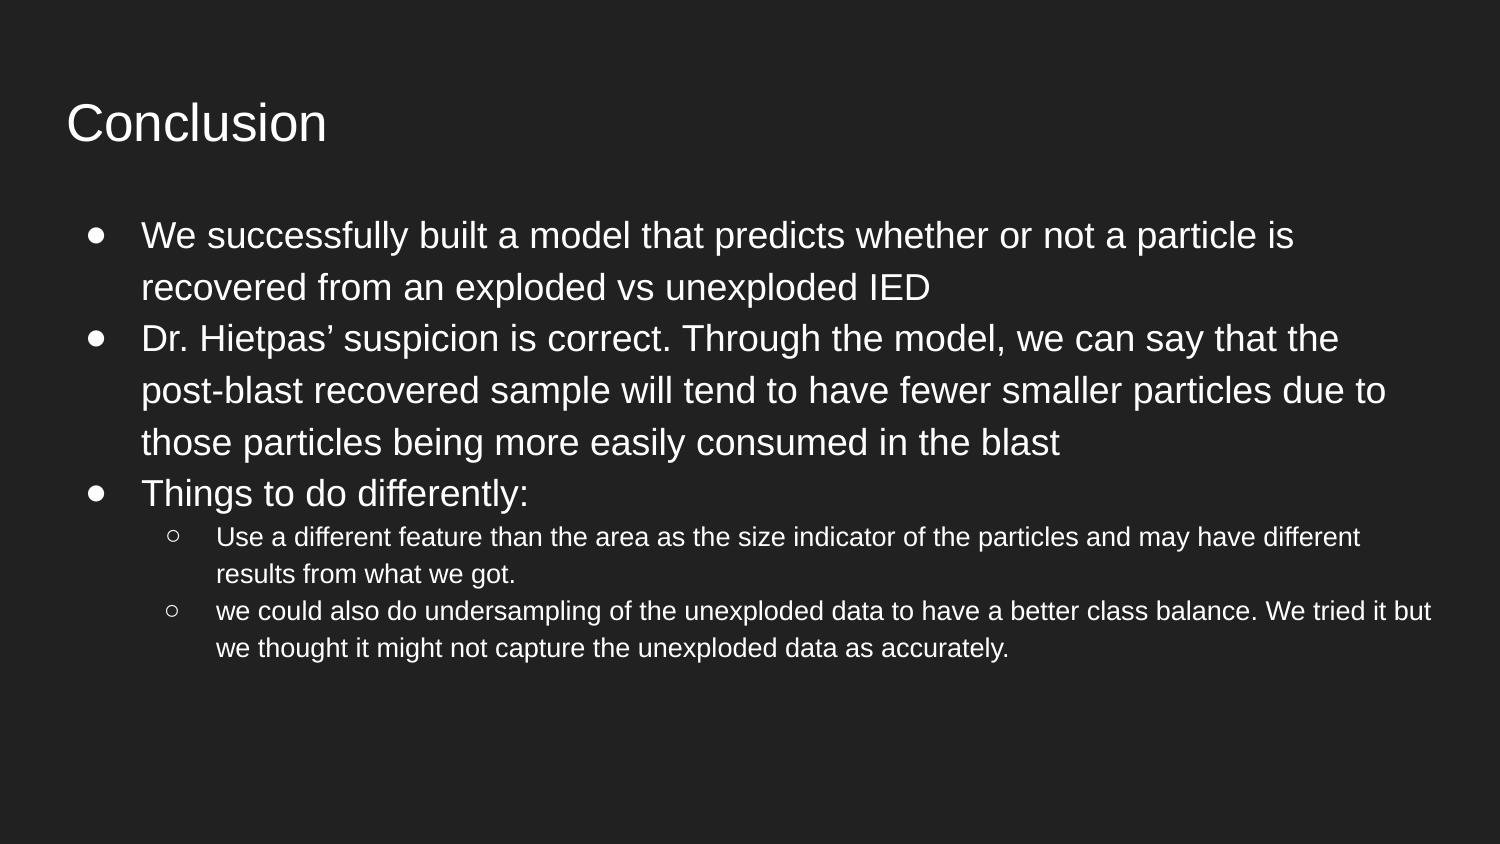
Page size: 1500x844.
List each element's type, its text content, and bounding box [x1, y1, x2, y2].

title Conclusion [51, 72, 1449, 167]
list We successfully built a model that predicts whether or not a particle is recovered from an exploded vs unexploded IED Dr. Hietpas’ suspicion is correct. Through the model, we can say that the post-blast recovered sample will tend to have fewer smaller particles due to those particles being more easily consumed in the blast Things to do differently: Use a different feature than the area as the size indicator of the particles and may have different results from what we got. we could also do undersampling of the unexploded data to have a better class balance. We tried it but we thought it might not capture the unexploded data as accurately. [51, 189, 1449, 750]
